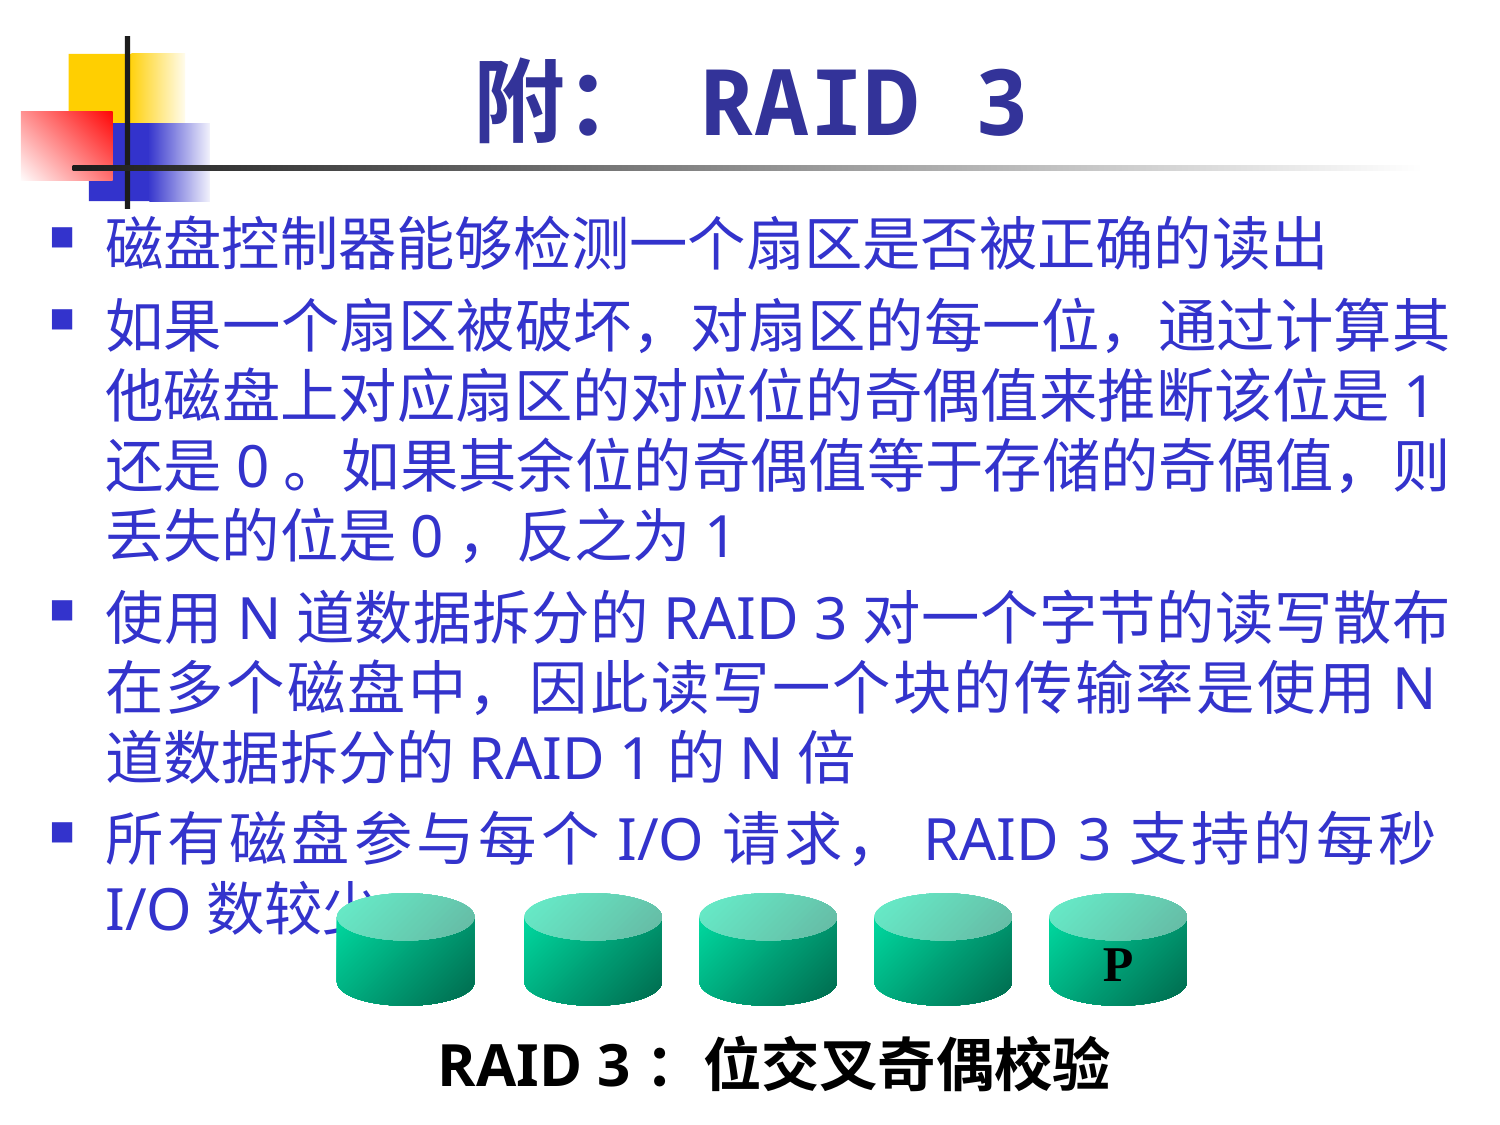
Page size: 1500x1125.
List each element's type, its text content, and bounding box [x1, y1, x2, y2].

list 磁盘控制器能够检测一个扇区是否被正确的读出 如果一个扇区被破坏，对扇区的每一位，通过计算其他磁盘上对应扇区的对应位的奇偶值来推断该位是1还是0。如果其余位的奇偶值等于存储的奇偶值，则丢失的位是0，反之为1 使用N道数据拆分的RAID 3对一个字节的读写散布在多个磁盘中，因此读写一个块的传输率是使用N道数据拆分的RAID 1的N倍 所有磁盘参与每个I/O请求，RAID 3支持的每秒I/O数较少 [33, 199, 1466, 901]
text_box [336, 892, 1188, 1106]
title 附： RAID 3 [112, 12, 1392, 162]
